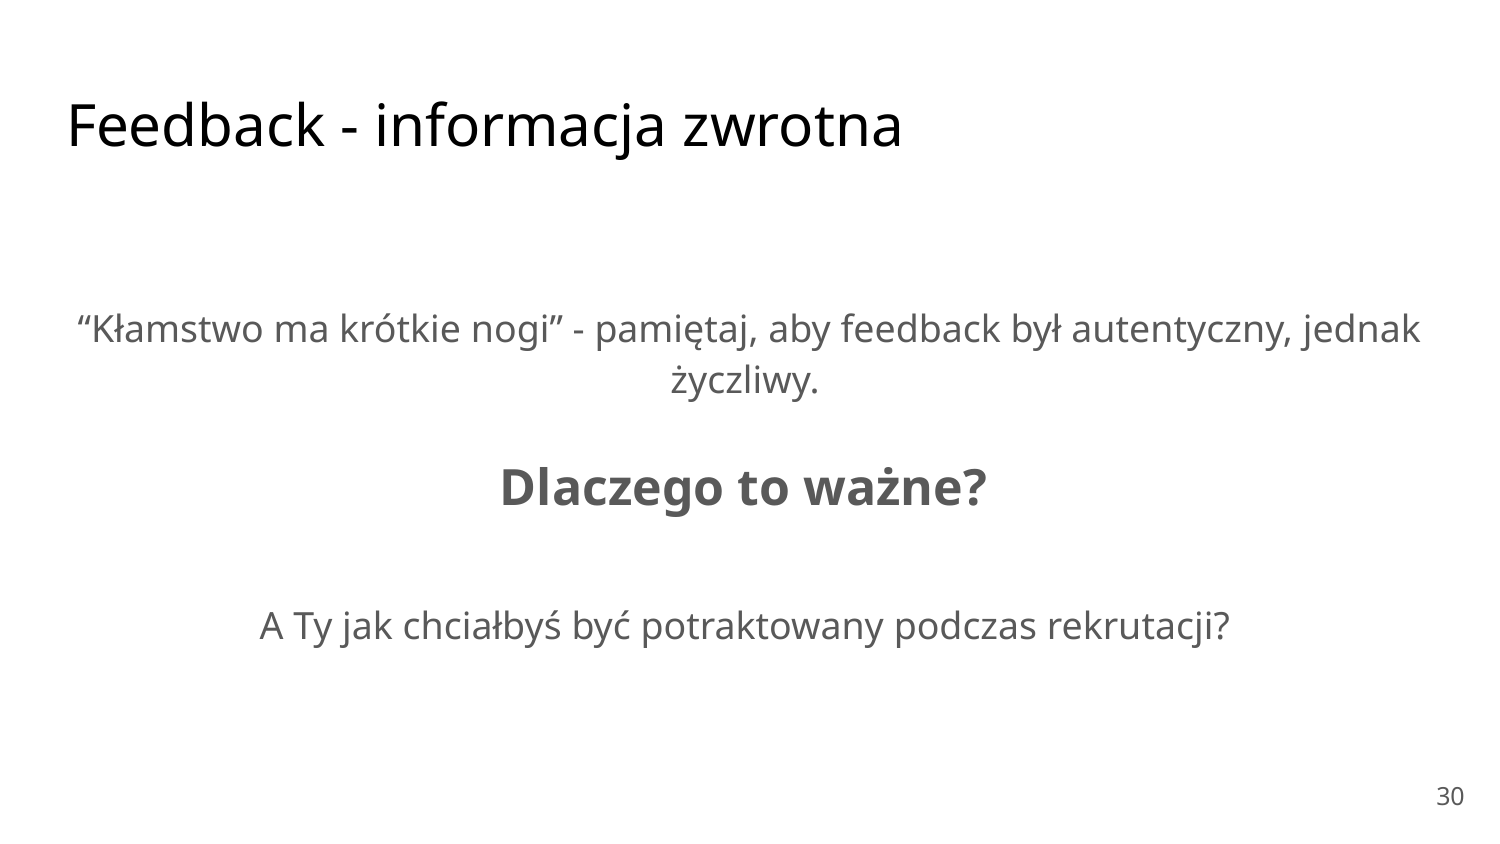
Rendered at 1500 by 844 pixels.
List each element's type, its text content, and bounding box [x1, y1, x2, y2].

list Dlaczego to ważne? [51, 431, 1449, 526]
slide_number ‹#› [1389, 764, 1480, 830]
list A Ty jak chciałbyś być potraktowany podczas rekrutacji? [51, 580, 1449, 675]
title Feedback - informacja zwrotna [51, 72, 1449, 167]
list “Kłamstwo ma krótkie nogi” - pamiętaj, aby feedback był autentyczny, jednak życzliwy. [51, 282, 1449, 377]
